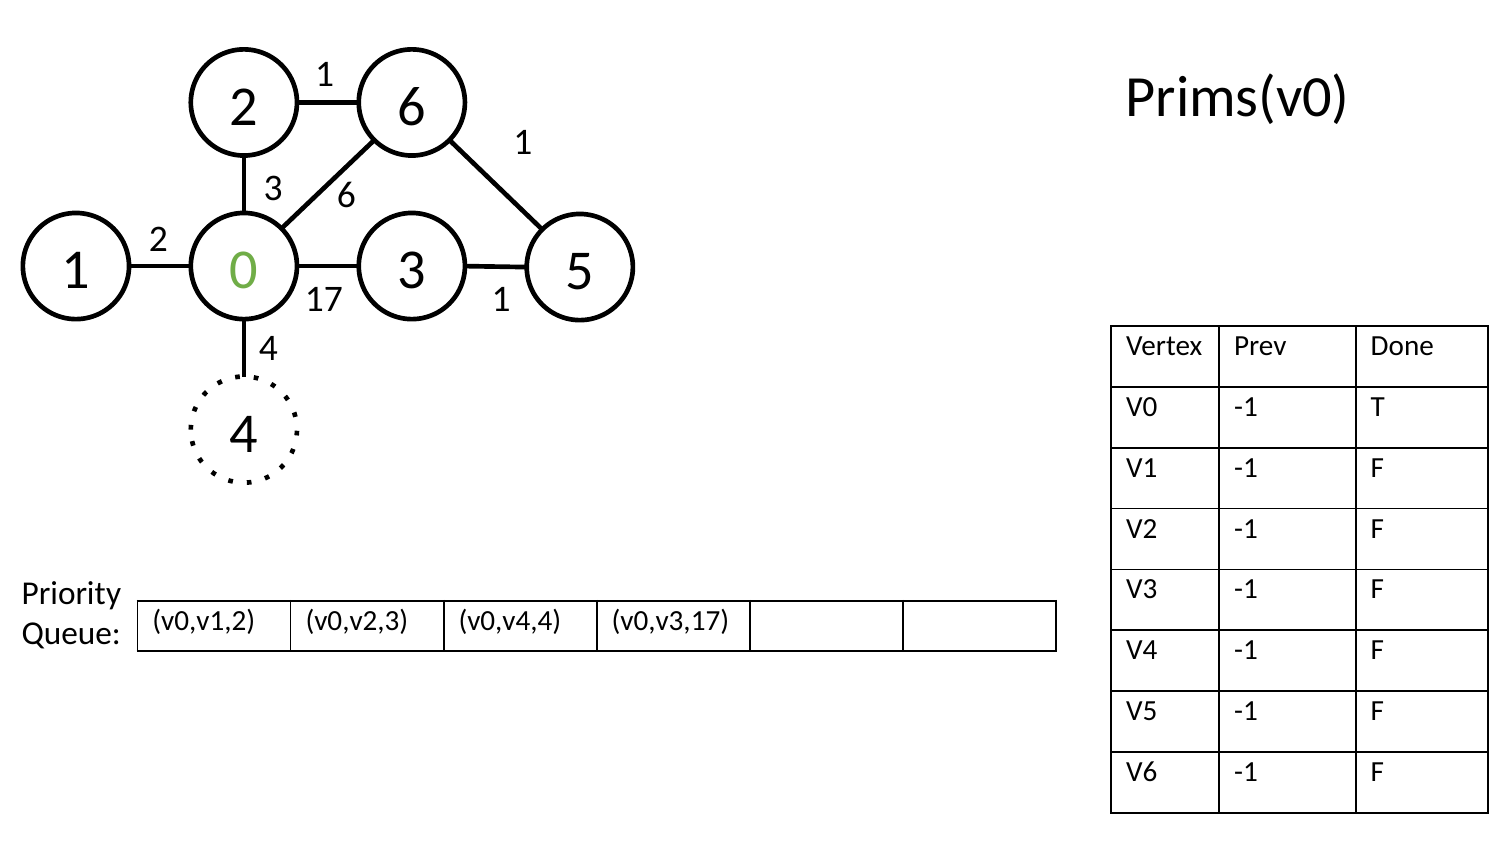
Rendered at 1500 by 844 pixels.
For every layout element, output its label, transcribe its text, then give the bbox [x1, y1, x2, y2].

table_header Done [1357, 327, 1487, 386]
table_cell F [1357, 753, 1487, 812]
table_cell V4 [1112, 631, 1218, 690]
table_cell T [1357, 388, 1487, 447]
table_header [904, 602, 1055, 650]
table_cell V0 [1112, 388, 1218, 447]
text_box 1 [21, 211, 131, 321]
text_box 0 [189, 211, 298, 318]
table_cell -1 [1220, 449, 1355, 508]
text_box Priority Queue: [6, 563, 235, 659]
table_cell F [1357, 509, 1487, 569]
text_box 1 [498, 109, 543, 139]
text_box 3 [357, 211, 466, 321]
table_cell V1 [1112, 449, 1218, 508]
text_box 1 [476, 268, 521, 327]
table_header (v0,v4,4) [445, 602, 596, 650]
text_box 4 [189, 375, 299, 484]
table_cell F [1357, 631, 1487, 690]
table_cell V6 [1112, 753, 1218, 812]
text_box 4 [244, 315, 288, 376]
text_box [281, 139, 375, 229]
table_cell F [1357, 570, 1487, 629]
text_box 1 [300, 41, 344, 102]
table_header (v0,v1,2) [235, 602, 290, 650]
text_box 17 [289, 267, 359, 327]
table_cell V5 [1112, 692, 1218, 751]
table_cell V2 [1112, 509, 1218, 569]
table_cell -1 [1220, 692, 1355, 751]
text_box 6 [357, 48, 466, 157]
table_header [751, 602, 902, 650]
table_cell -1 [1220, 509, 1355, 569]
table_header Vertex [1112, 327, 1218, 386]
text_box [449, 139, 543, 230]
text_box 2 [133, 206, 178, 266]
table_cell -1 [1220, 388, 1355, 447]
table_header Prev [1220, 327, 1355, 386]
table_cell F [1357, 692, 1487, 751]
table_header (v0,v3,17) [598, 602, 749, 650]
text_box Prims(v0) [1111, 50, 1425, 136]
text_box 2 [189, 48, 298, 157]
table_cell F [1357, 449, 1487, 508]
table_cell -1 [1220, 753, 1355, 812]
text_box [226, 275, 258, 336]
table_cell -1 [1220, 631, 1355, 690]
table_cell -1 [1220, 570, 1355, 629]
text_box 5 [525, 212, 634, 322]
table_header (v0,v2,3) [291, 602, 443, 650]
text_box 3 [248, 155, 281, 216]
table_cell V3 [1112, 570, 1218, 629]
